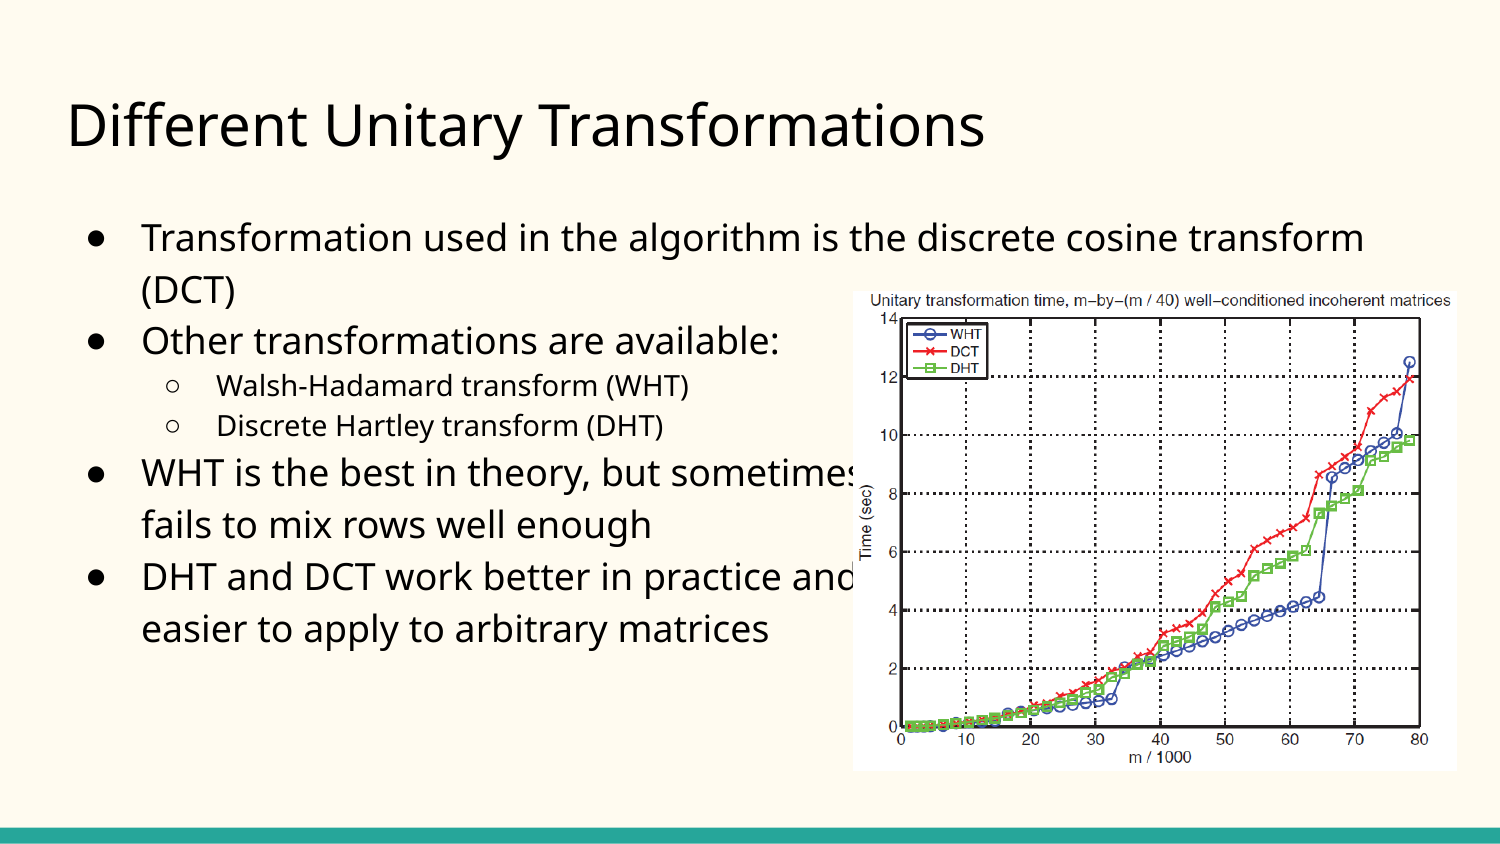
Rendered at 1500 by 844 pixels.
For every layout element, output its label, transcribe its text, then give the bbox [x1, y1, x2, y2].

picture [853, 291, 1457, 771]
title Different Unitary Transformations [50, 72, 1450, 175]
list Transformation used in the algorithm is the discrete cosine transform (DCT) Other transformations are available: Walsh-Hadamard transform (WHT) Discrete Hartley transform (DHT) WHT is the best in theory, but sometimes fails to mix rows well enough DHT and DCT work better in practice and are easier to apply to arbitrary matrices [50, 191, 1450, 750]
